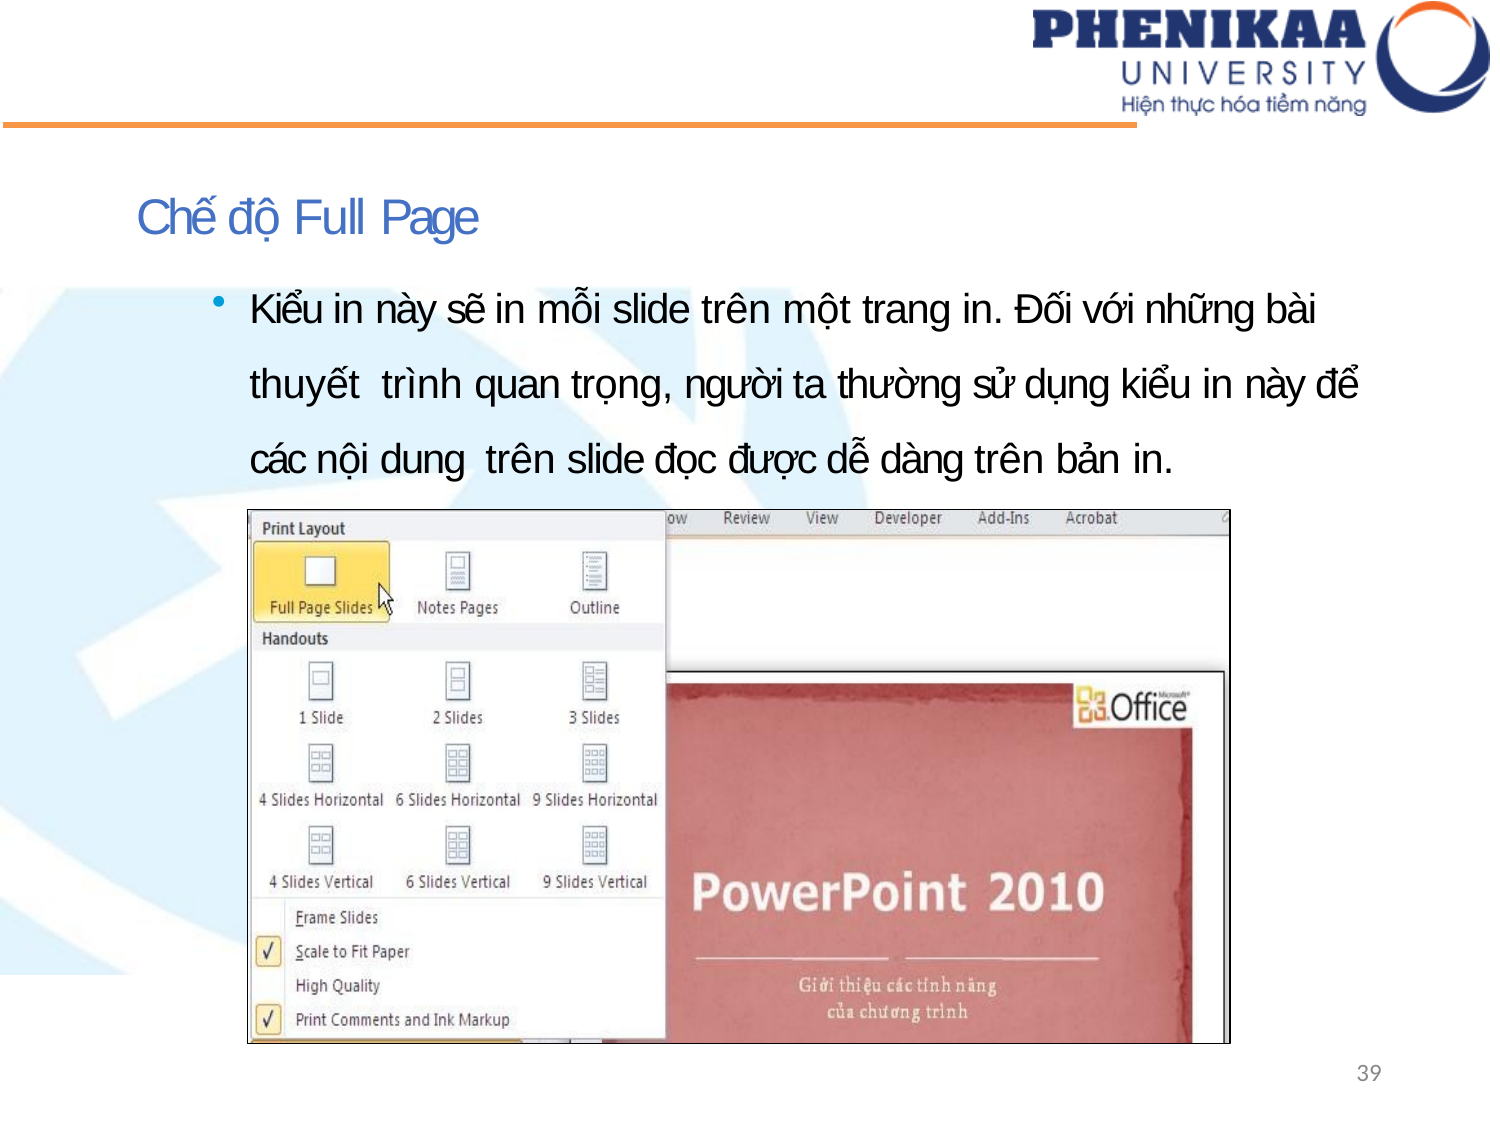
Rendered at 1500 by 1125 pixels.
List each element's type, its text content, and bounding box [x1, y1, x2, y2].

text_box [2, 1, 1490, 126]
slide_number 39 [1350, 1060, 1389, 1125]
text_box Chế độ Full Page Kiểu in này sẽ in mỗi slide trên một trang in. Đối với những bài thuyết trình quan trọng, người ta thường sử dụng kiểu in này để các nội dung trên slide đọc được dễ dàng trên bản in. [134, 182, 1422, 482]
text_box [246, 508, 1232, 1045]
picture [0, 286, 888, 975]
